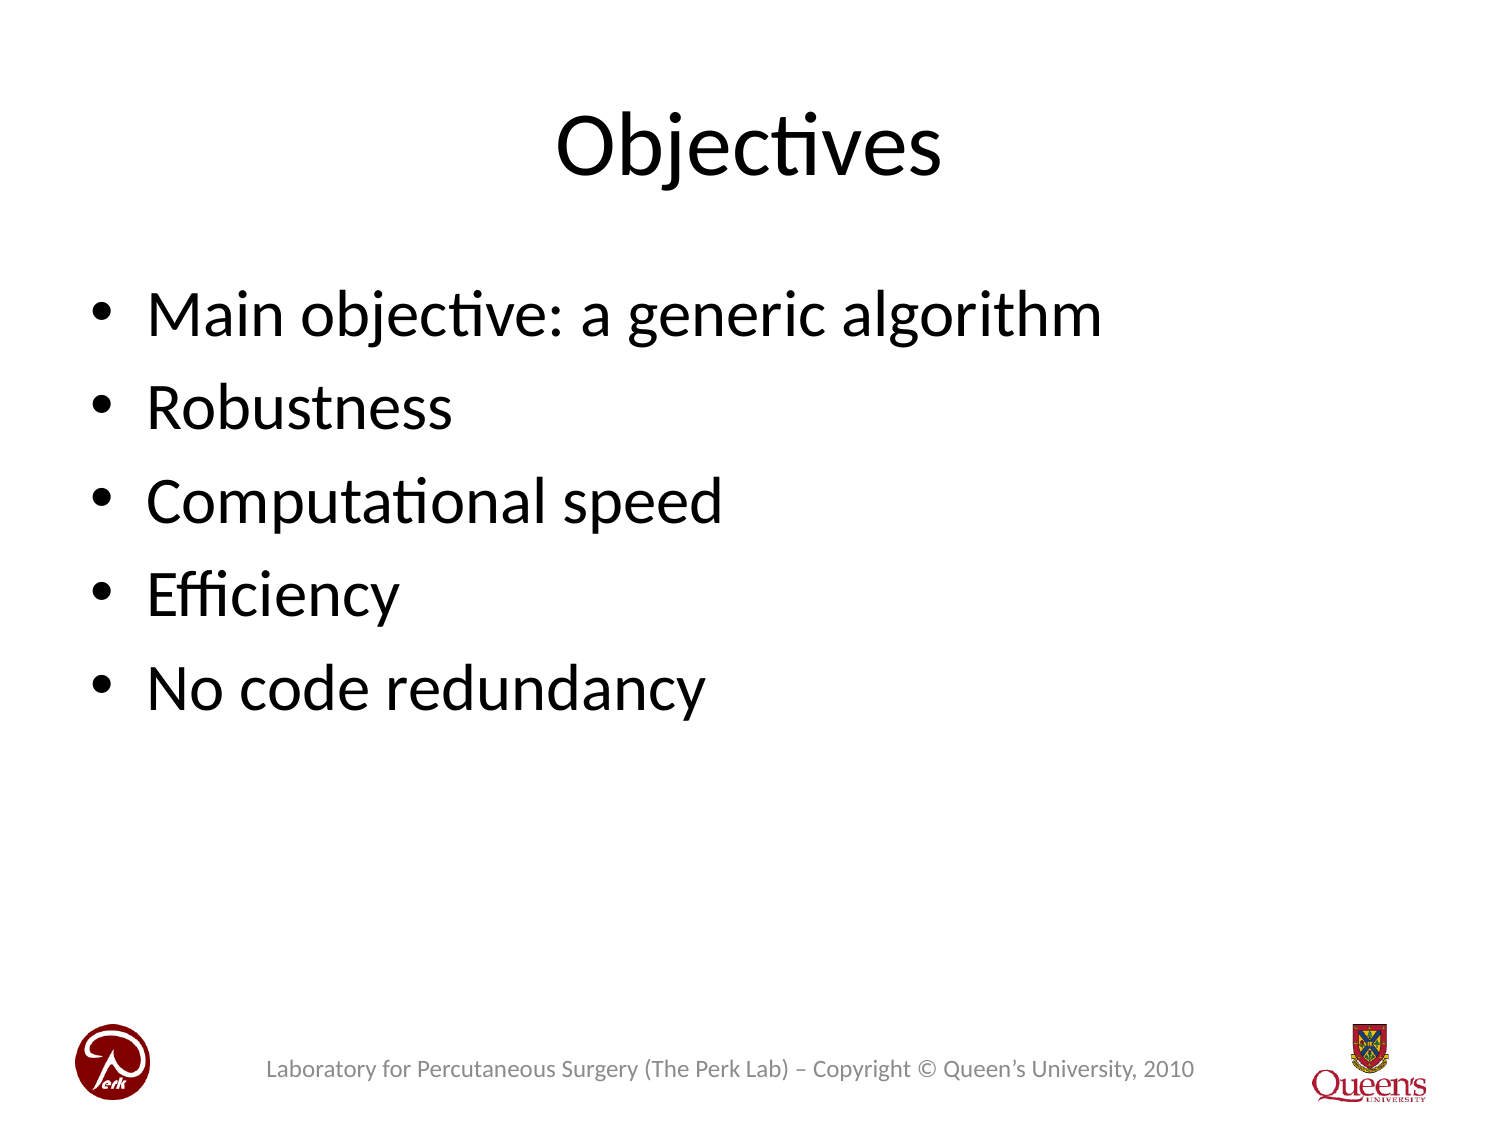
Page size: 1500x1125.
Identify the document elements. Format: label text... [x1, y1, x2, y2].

footer Laboratory for Percutaneous Surgery (The Perk Lab) – Copyright © Queen’s University, 2010 [237, 1037, 1225, 1098]
list Main objective: a generic algorithm Robustness Computational speed Efficiency No code redundancy [75, 262, 1425, 1005]
picture [75, 1024, 150, 1100]
picture [1312, 1024, 1426, 1102]
title Objectives [75, 45, 1425, 233]
